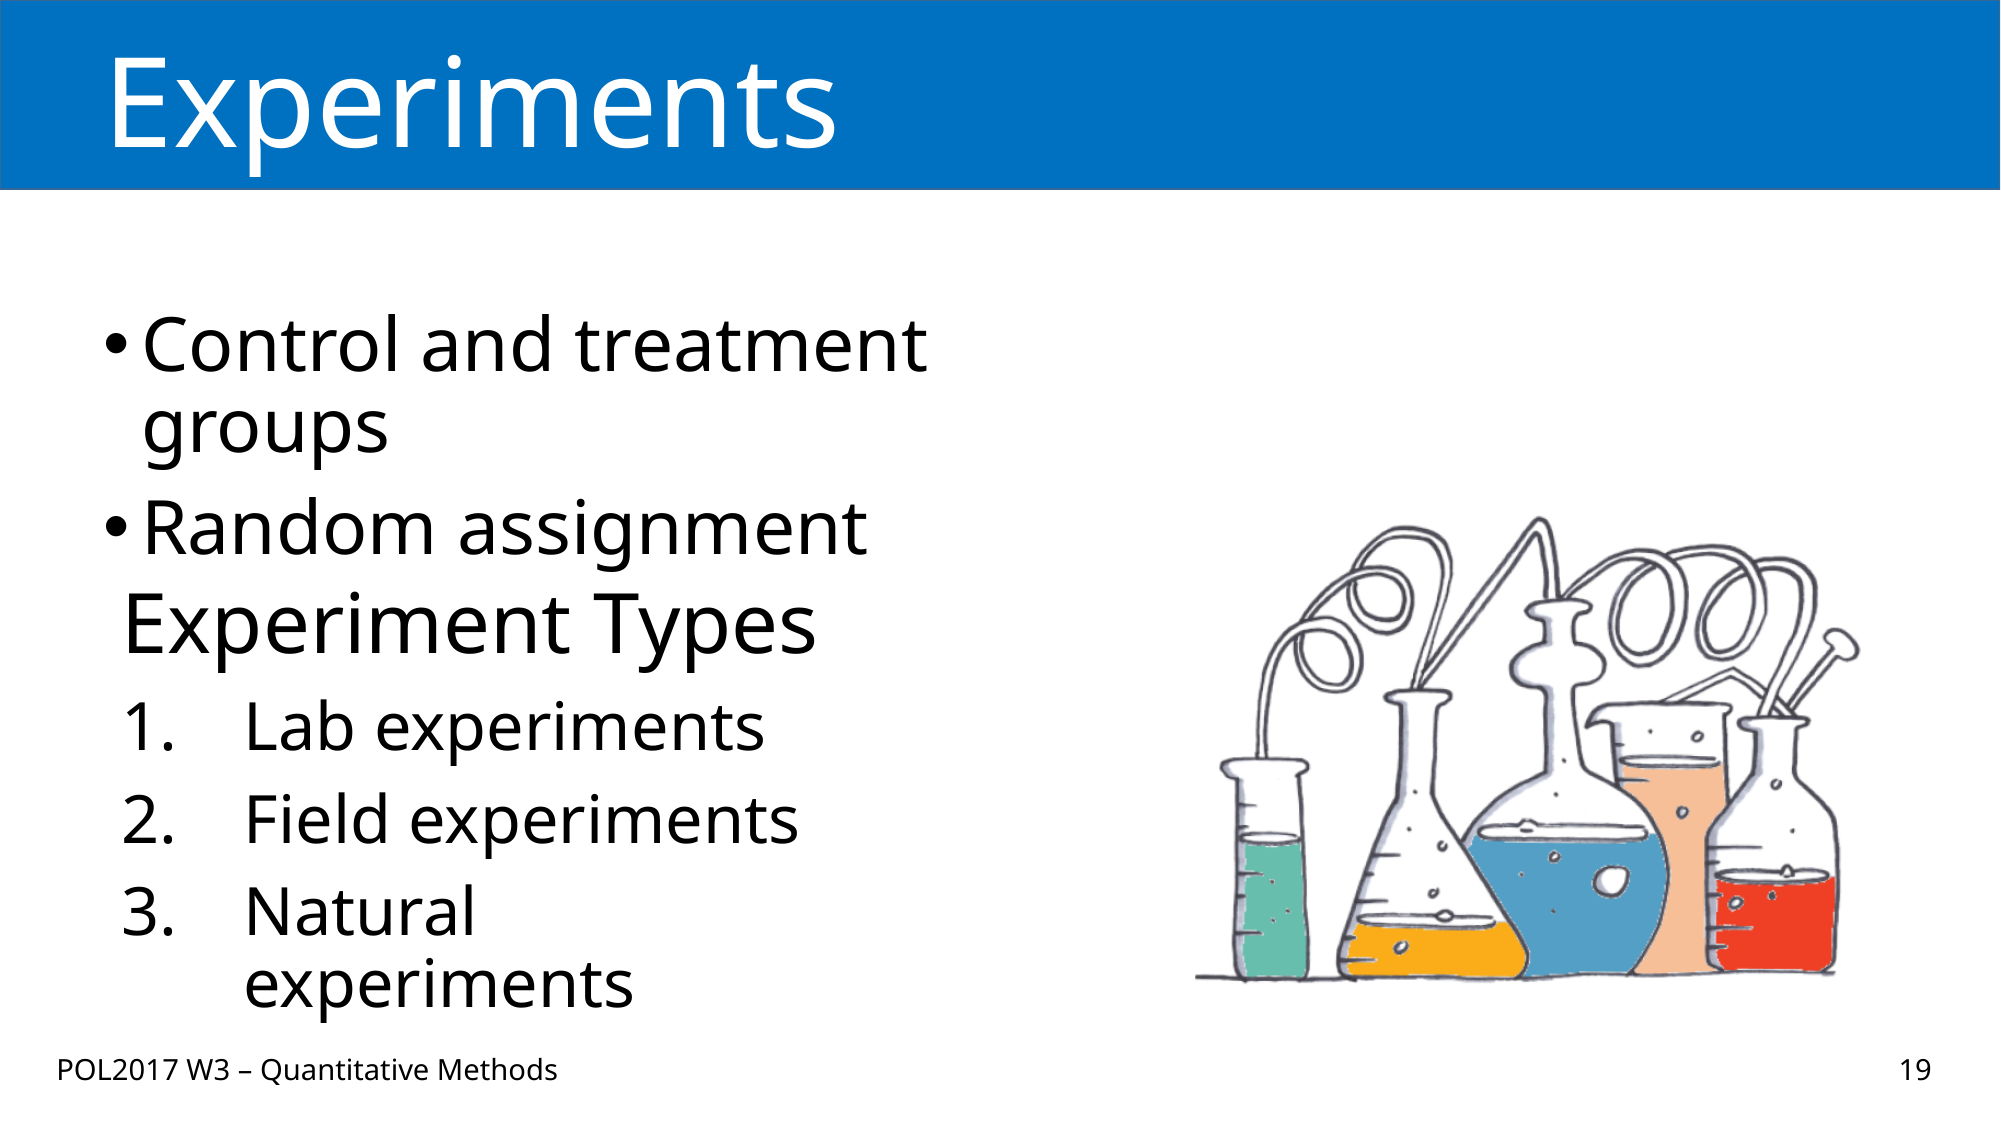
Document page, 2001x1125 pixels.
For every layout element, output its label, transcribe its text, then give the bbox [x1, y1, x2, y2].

list Control and treatment groups Random assignment [88, 299, 1130, 1014]
footer POL2017 W3 – Quantitative Methods [41, 1043, 675, 1104]
picture [1195, 405, 1887, 1094]
list Experiment Types Lab experiments Field experiments Natural experiments [106, 574, 850, 1125]
slide_number 19 [1524, 1043, 1947, 1104]
title Experiments [88, 31, 1912, 182]
